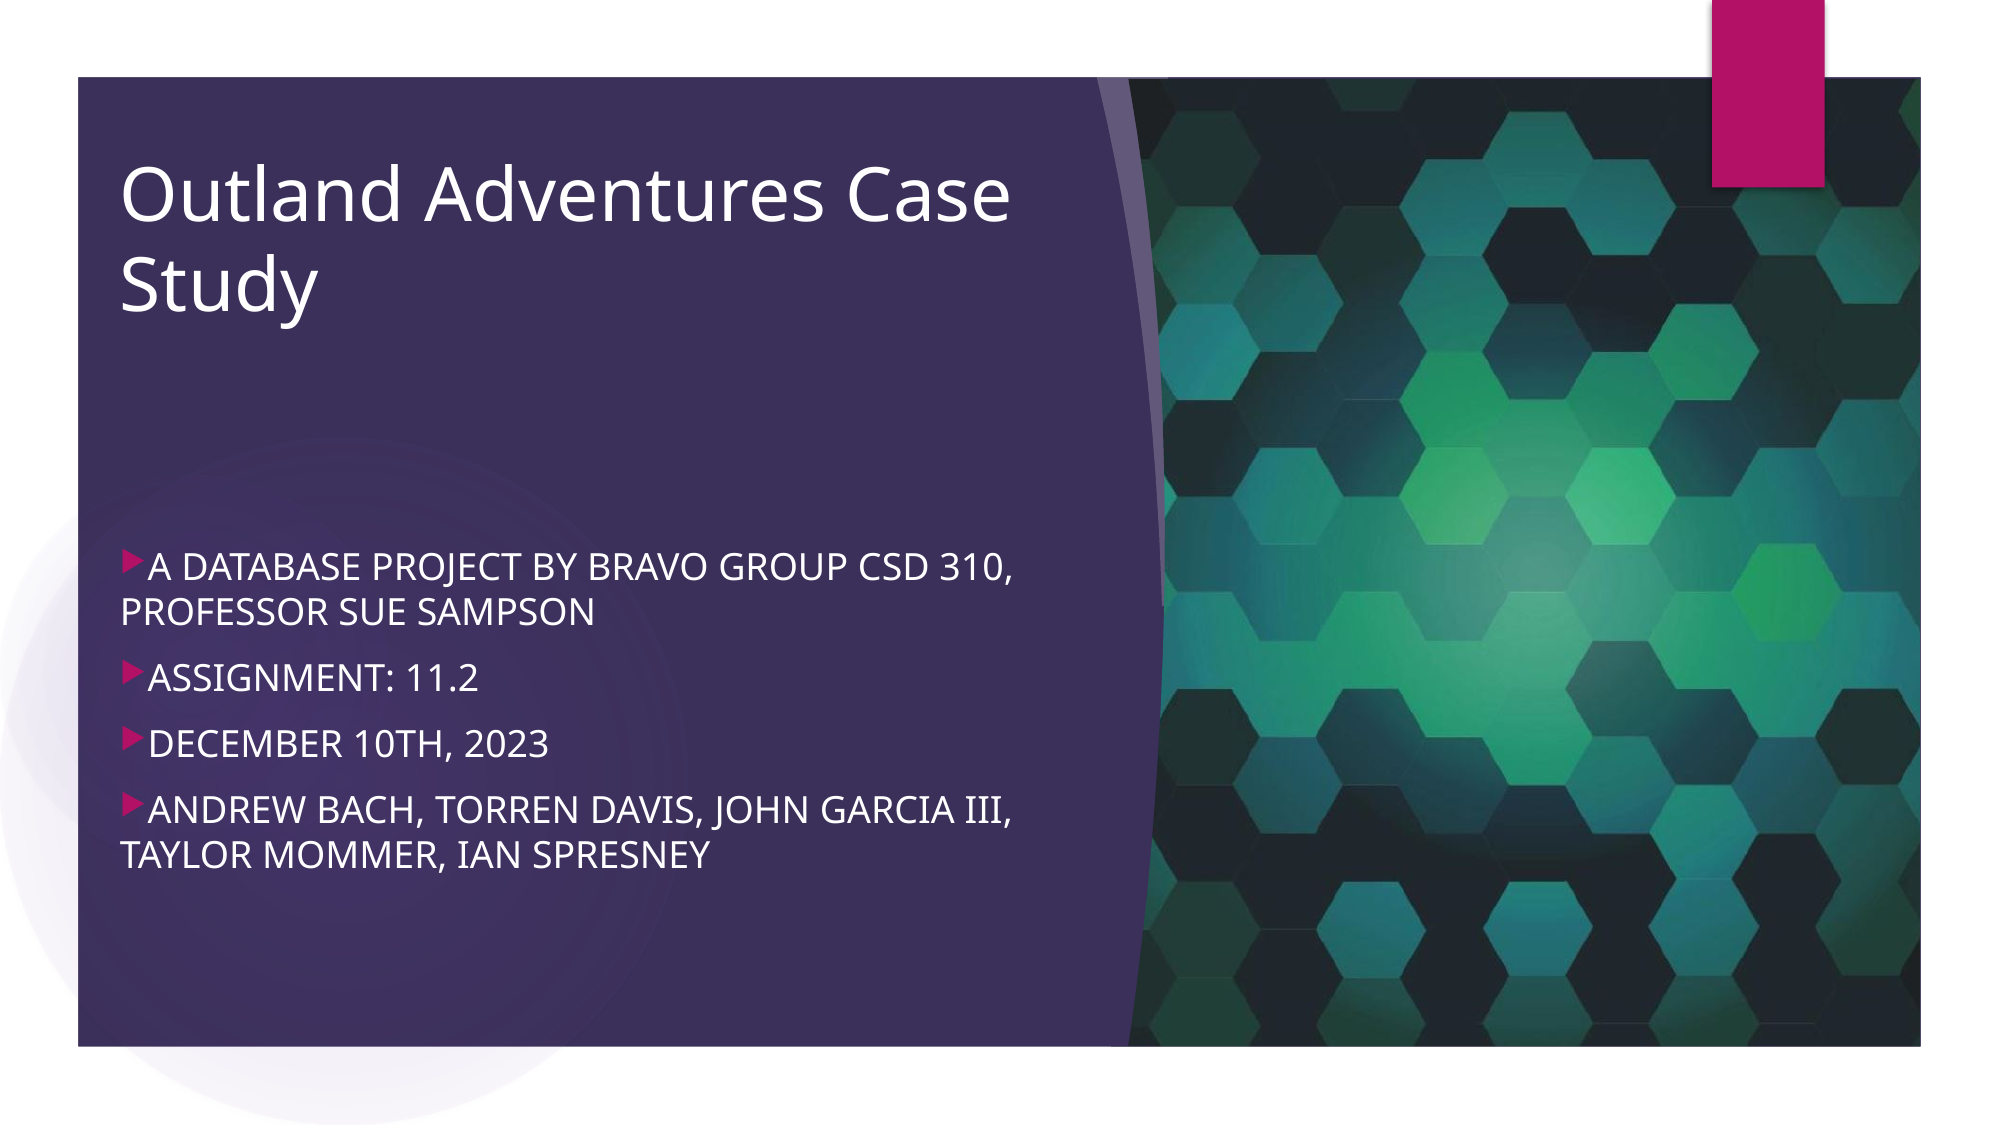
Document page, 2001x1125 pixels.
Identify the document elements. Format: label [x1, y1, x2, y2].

text_box [0, 0, 2000, 1125]
picture [1110, 78, 1921, 1047]
